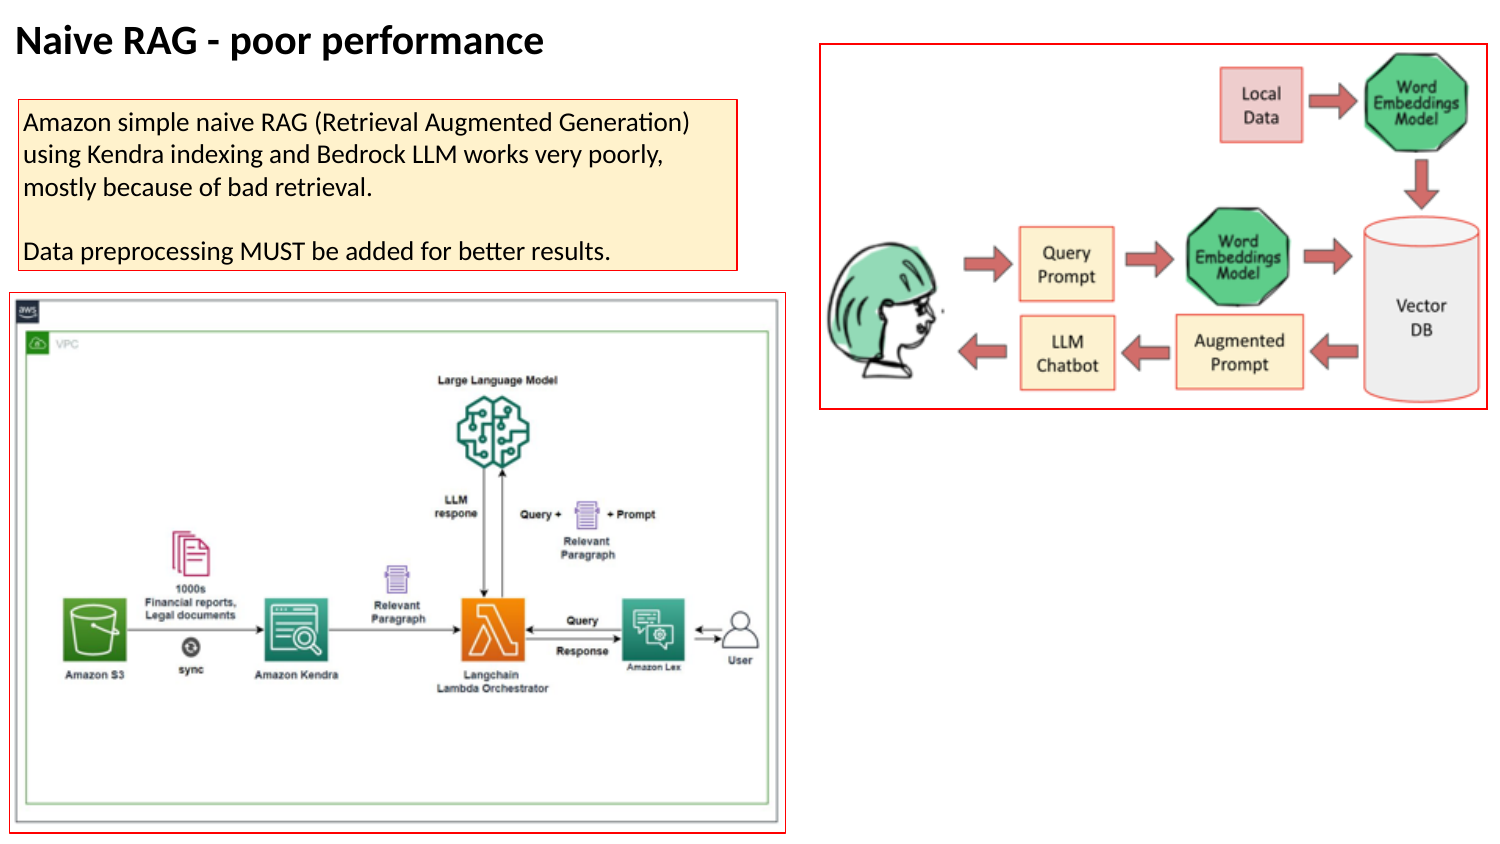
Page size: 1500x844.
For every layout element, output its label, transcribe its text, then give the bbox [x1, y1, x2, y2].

text_box Naive RAG - poor performance [0, 0, 731, 79]
picture [820, 44, 1487, 408]
picture [9, 292, 786, 833]
text_box Amazon simple naive RAG (Retrieval Augmented Generation) using Kendra indexing and Bedrock LLM works very poorly, mostly because of bad retrieval. Data preprocessing MUST be added for better results. [18, 99, 738, 271]
